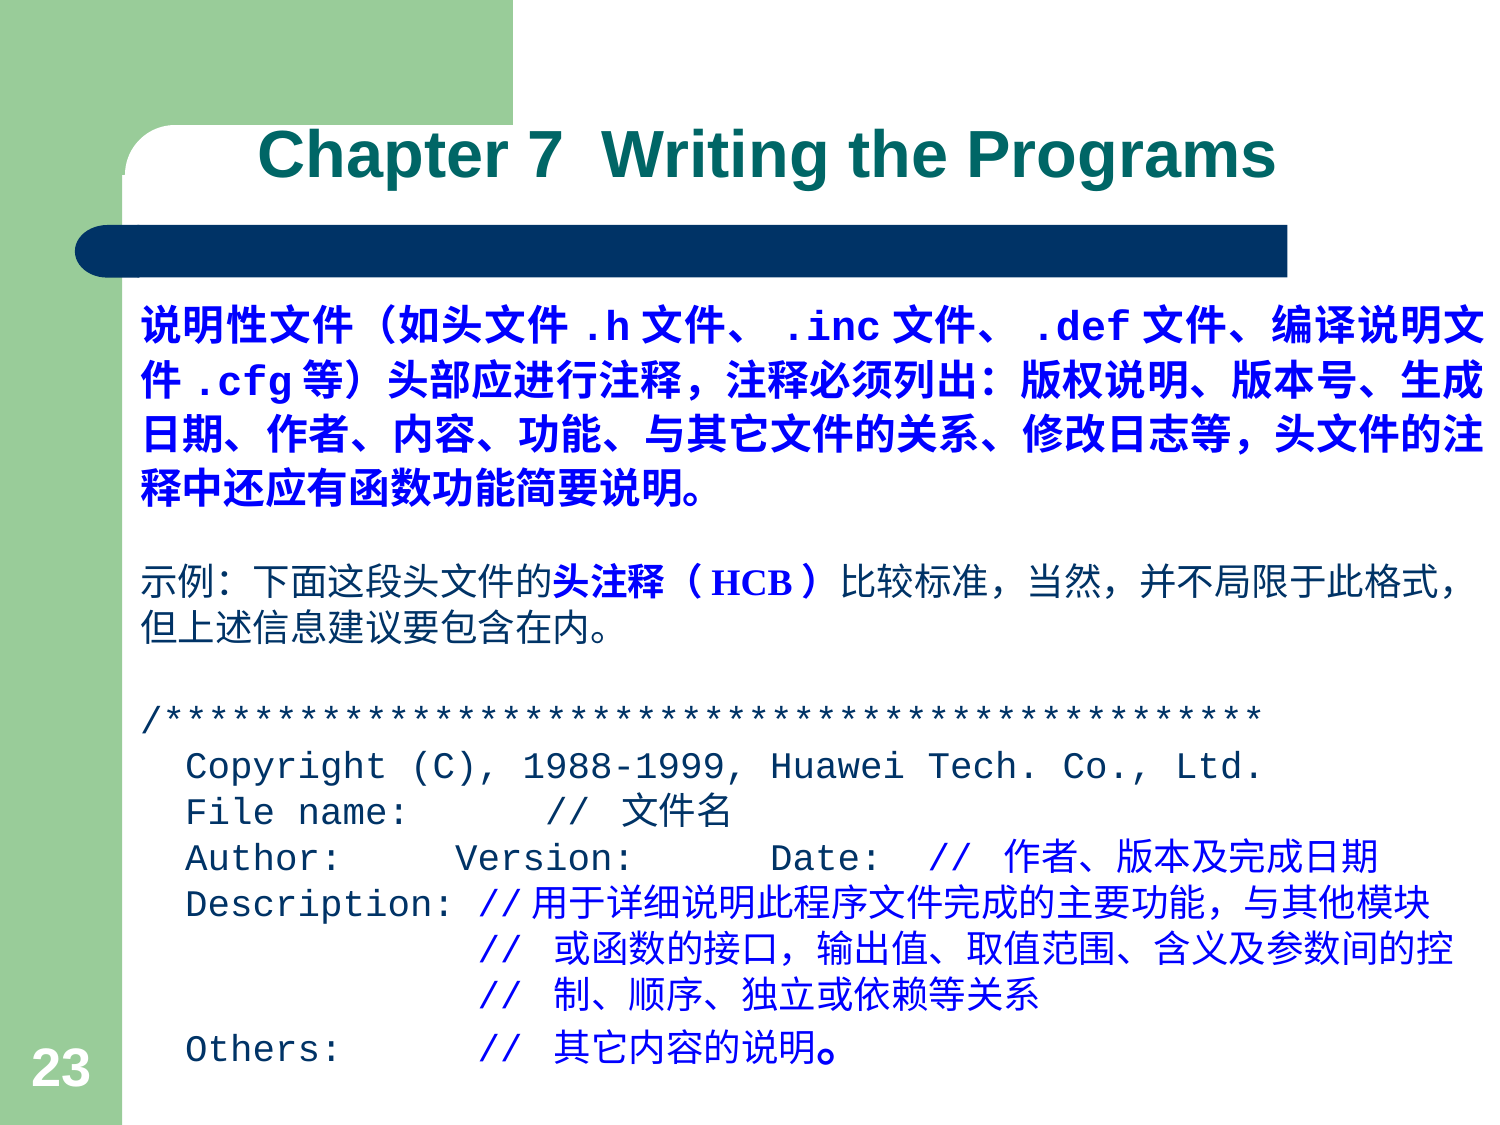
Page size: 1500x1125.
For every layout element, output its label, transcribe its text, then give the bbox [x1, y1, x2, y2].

slide_number 23 [13, 1024, 111, 1106]
title Chapter 7 Writing the Programs [150, 62, 1463, 200]
list 说明性文件（如头文件.h文件、.inc文件、.def文件、编译说明文件.cfg等）头部应进行注释，注释必须列出：版权说明、版本号、生成日期、作者、内容、功能、与其它文件的关系、修改日志等，头文件的注释中还应有函数功能简要说明。 示例：下面这段头文件的头注释（HCB）比较标准，当然，并不局限于此格式，但上述信息建议要包含在内。 /************************************************* Copyright (C), 1988-1999, Huawei Tech. Co., Ltd. File name: // 文件名 Author: Version: Date: // 作者、版本及完成日期 Description: //用于详细说明此程序文件完成的主要功能，与其他模块 // 或函数的接口，输出值、取值范围、含义及参数间的控 // 制、顺序、独立或依赖等关系 Others: // 其它内容的说明。 [125, 287, 1500, 1125]
